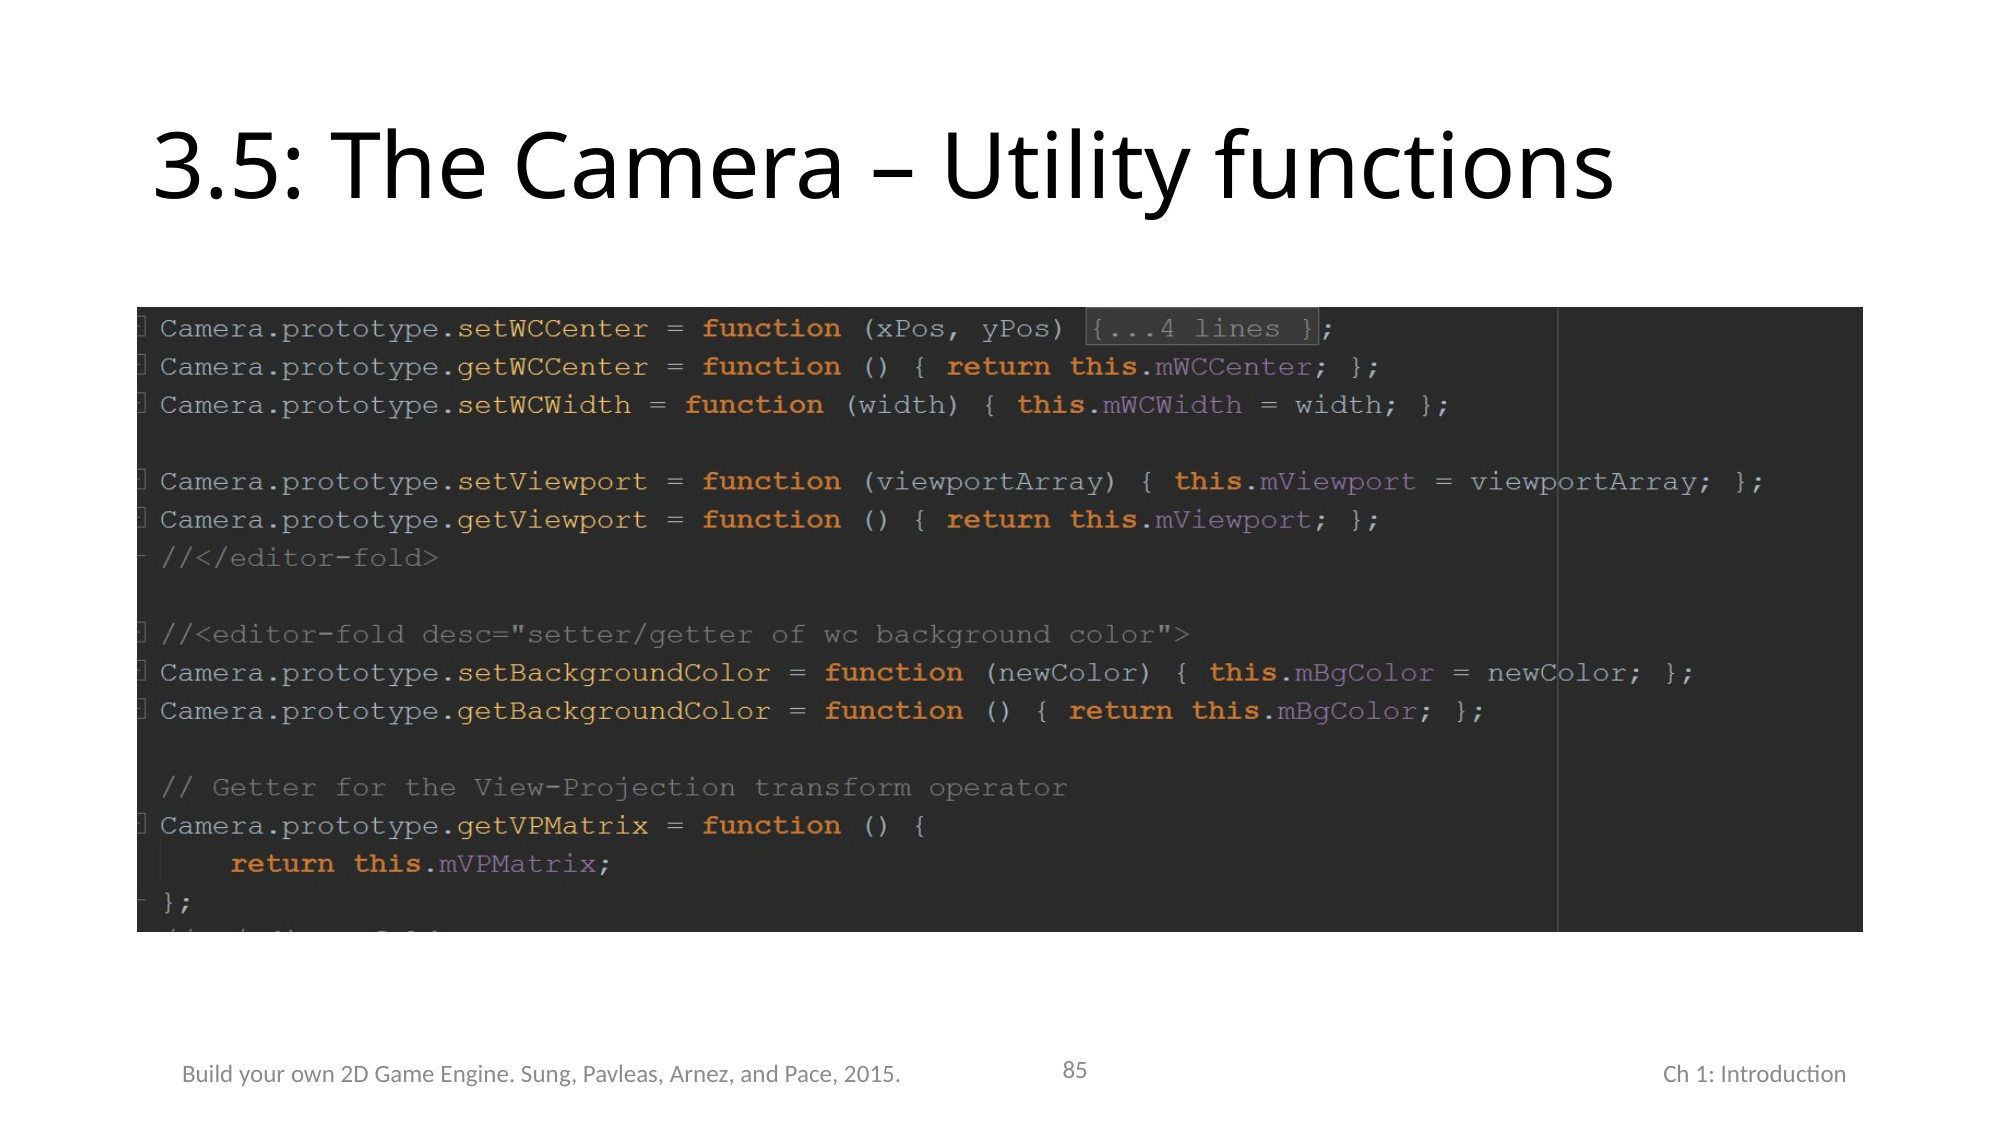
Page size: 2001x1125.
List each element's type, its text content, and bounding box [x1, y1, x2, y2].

title 3.5: The Camera – Utility functions [137, 59, 1863, 278]
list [137, 307, 1863, 932]
